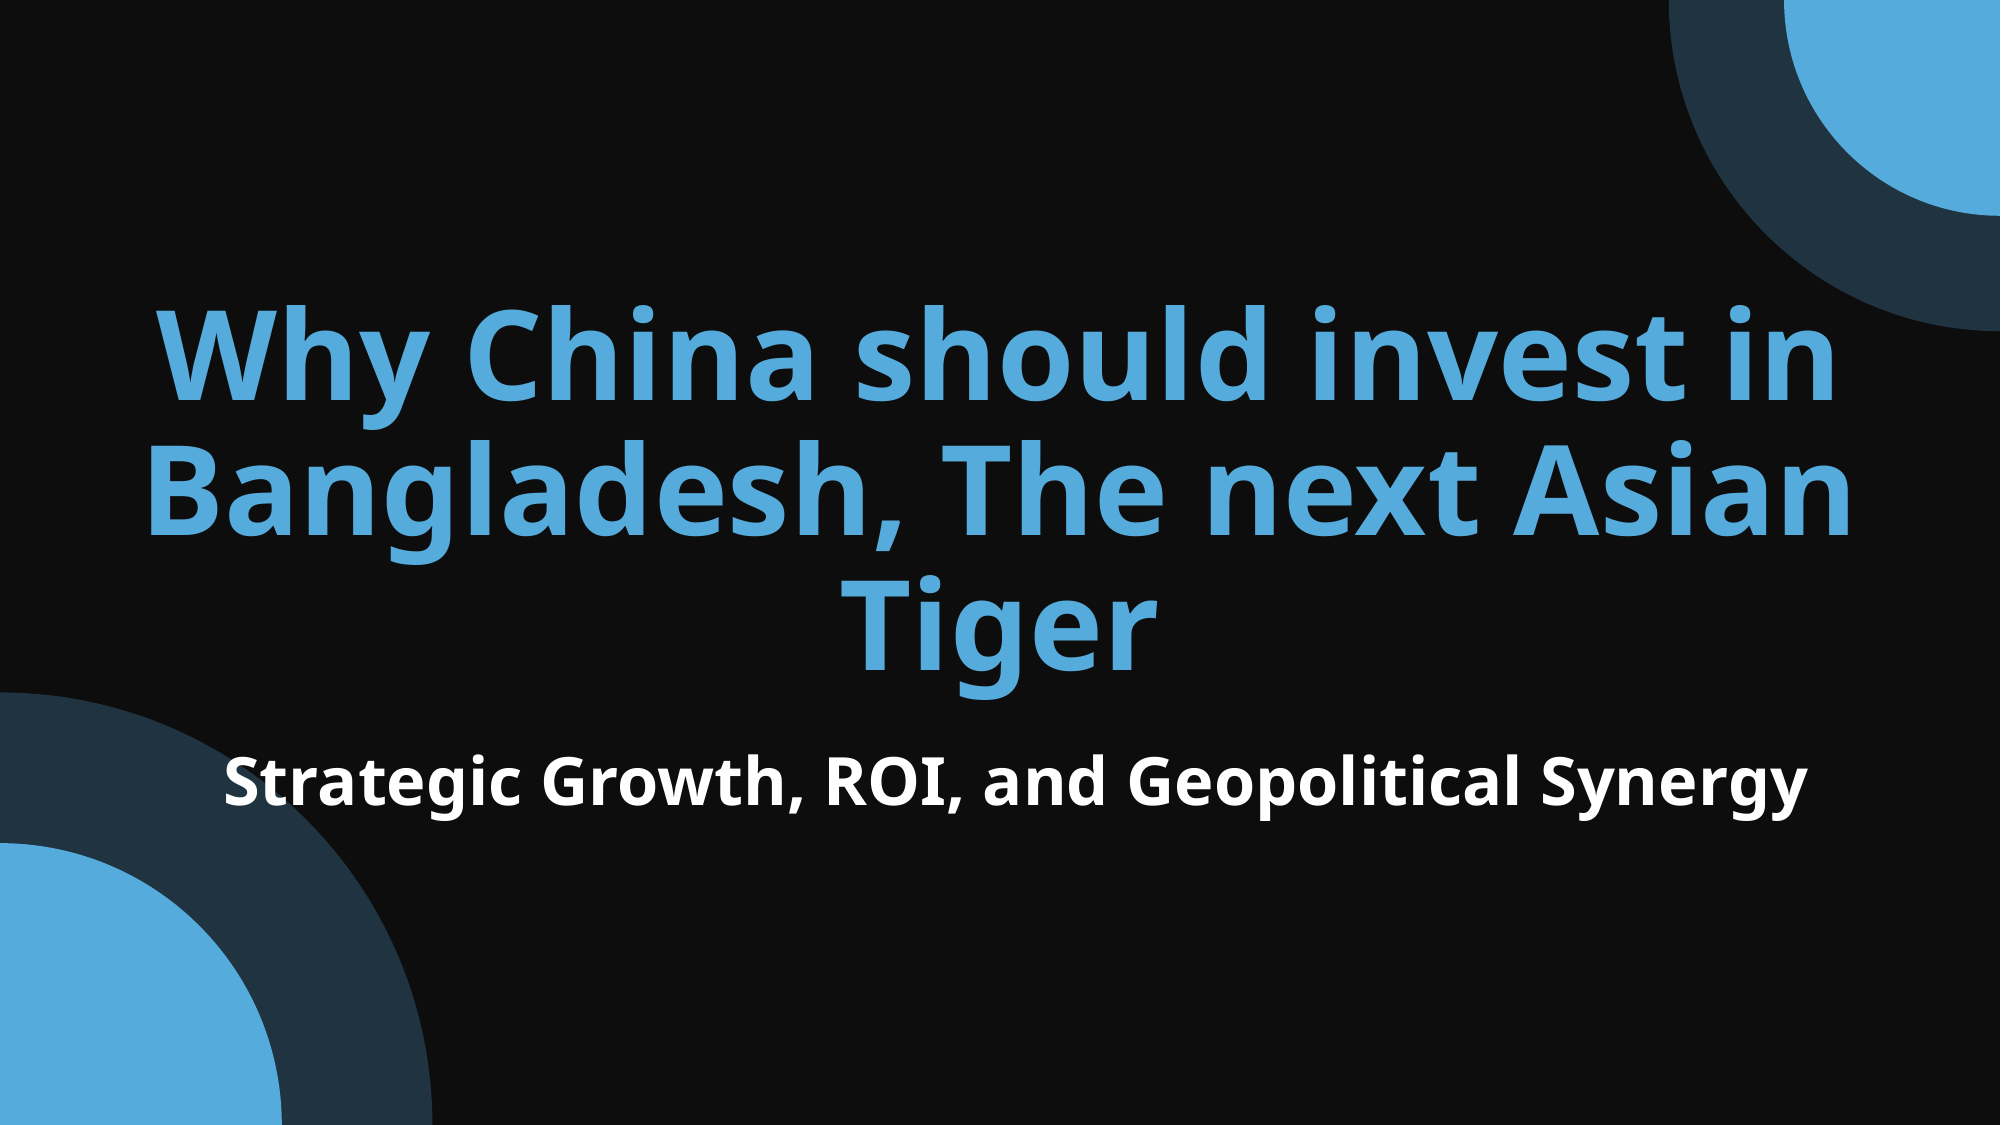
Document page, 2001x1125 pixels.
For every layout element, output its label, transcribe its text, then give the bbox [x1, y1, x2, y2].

text_box [1783, 0, 2000, 217]
text_box [0, 691, 434, 1125]
text_box [0, 842, 283, 1125]
text_box Why China should invest in Bangladesh, The next Asian Tiger Strategic Growth, ROI, and Geopolitical Synergy [92, 285, 1908, 841]
text_box [1667, 0, 2000, 333]
